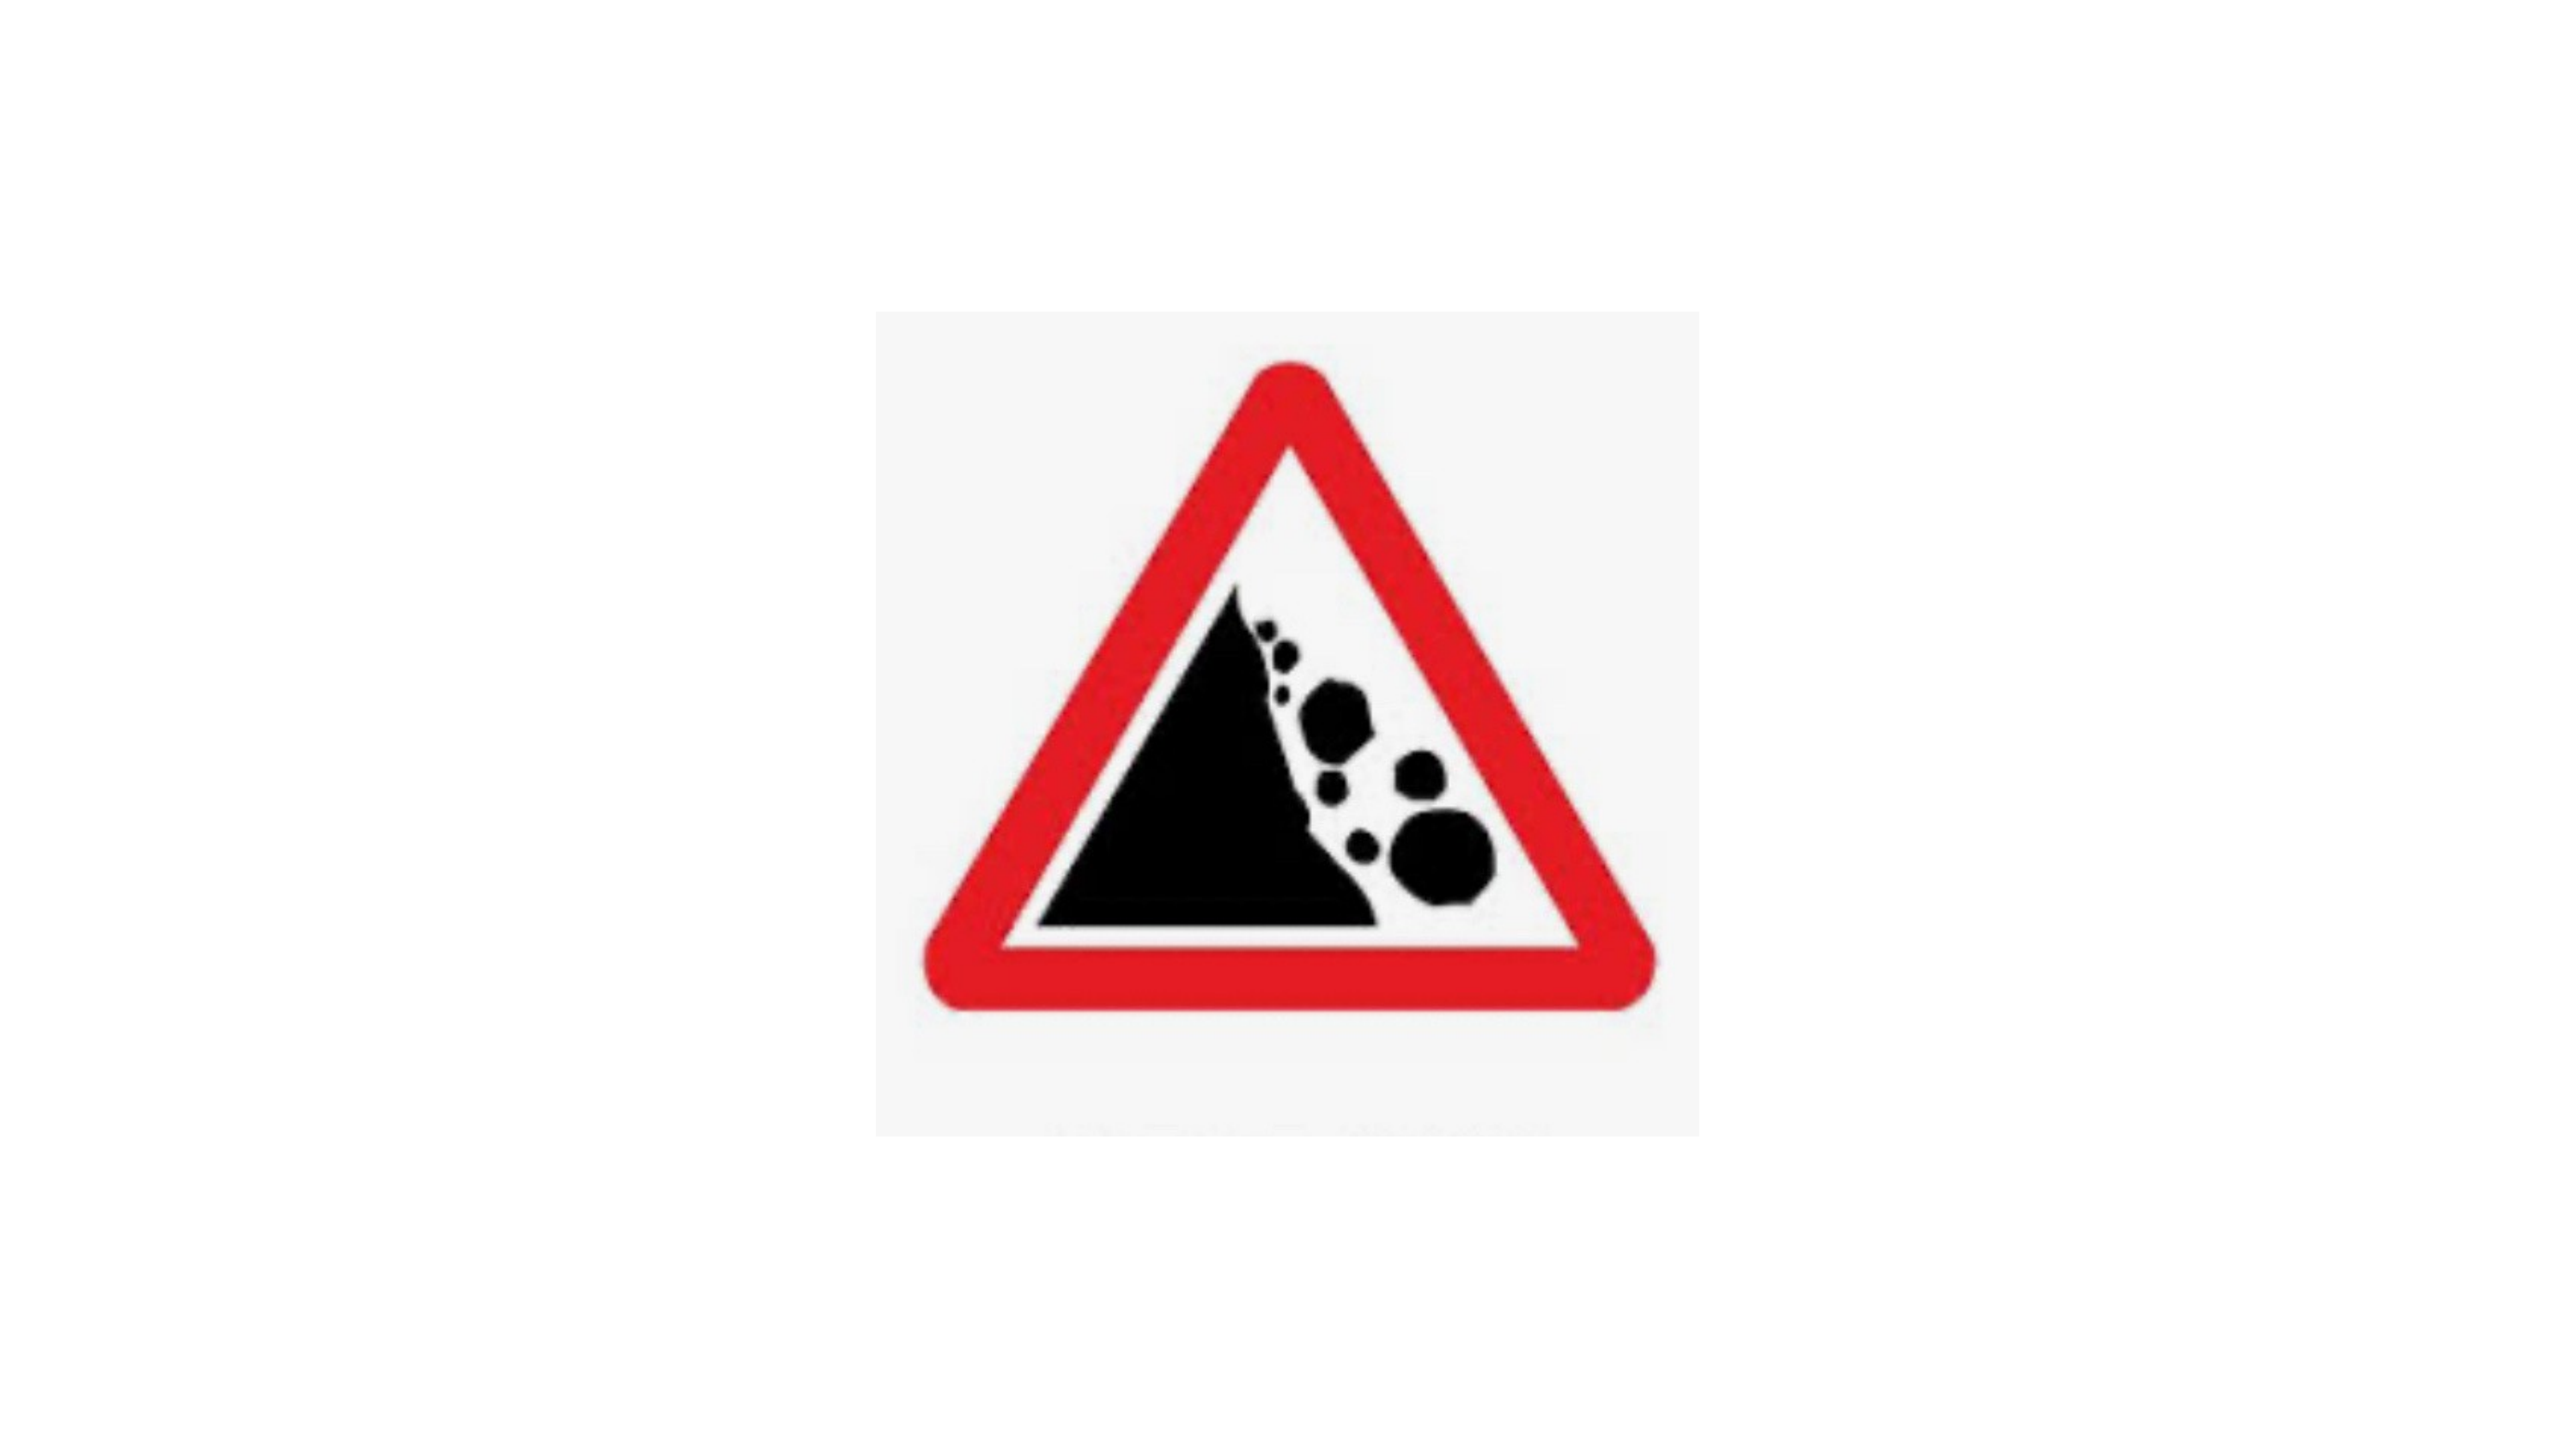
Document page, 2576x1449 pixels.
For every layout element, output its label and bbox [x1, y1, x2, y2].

picture [876, 312, 1699, 1137]
